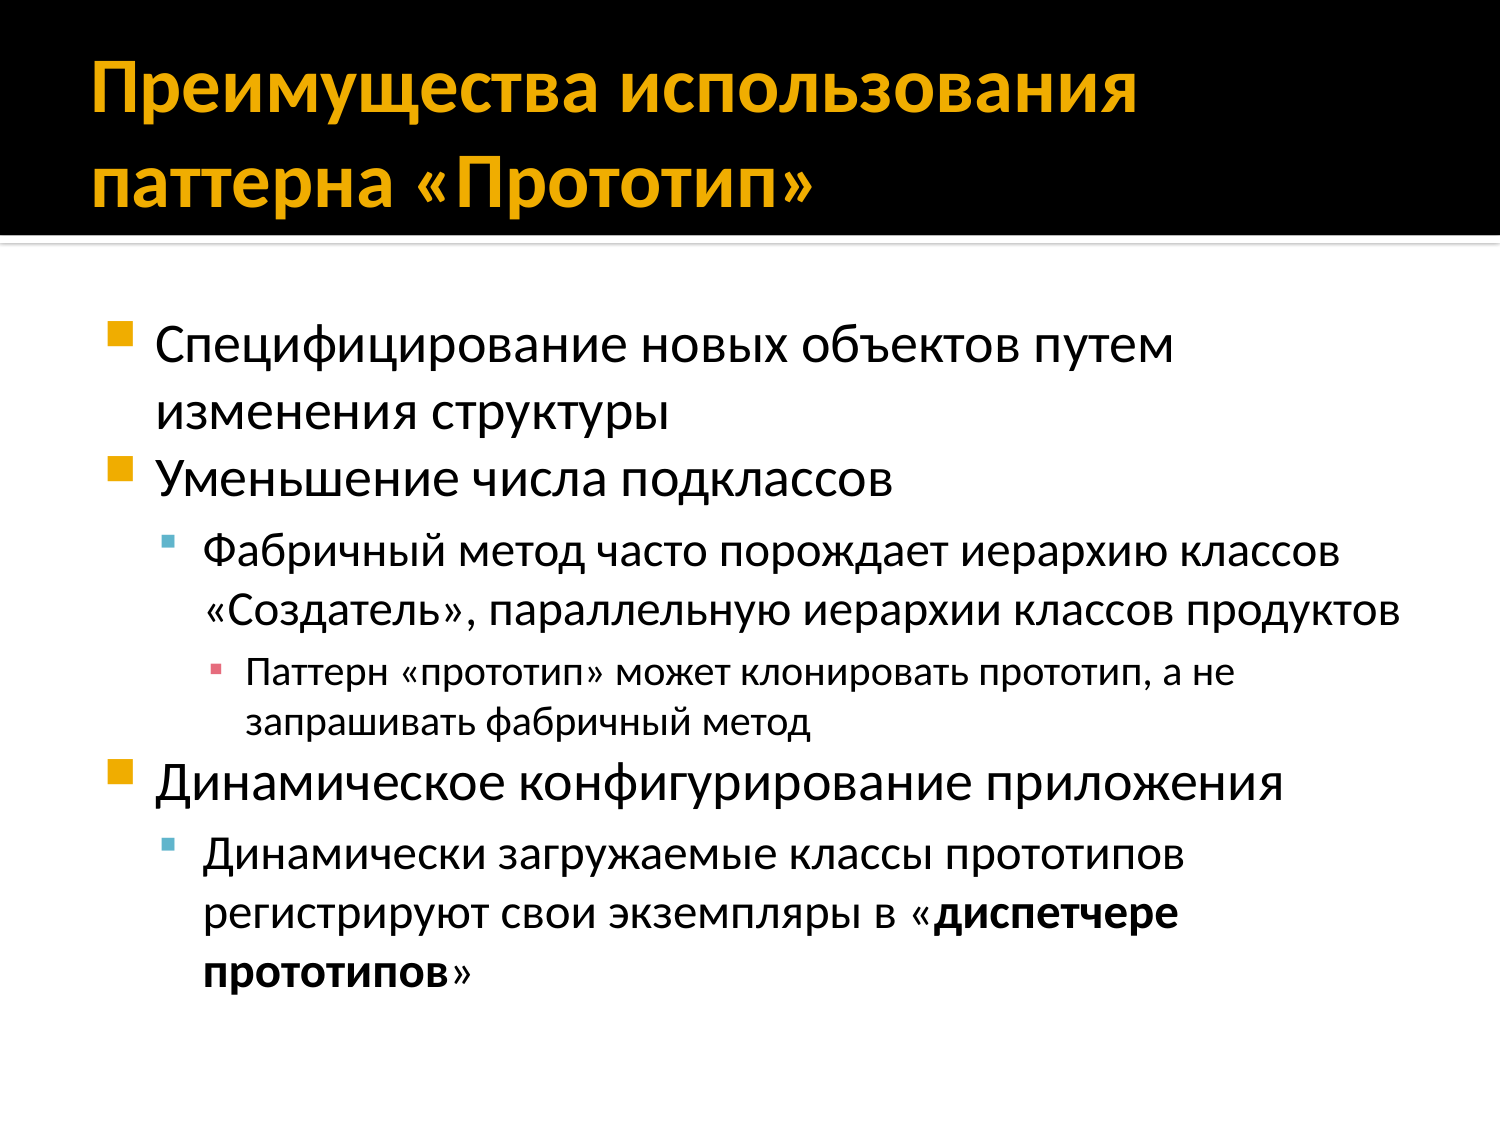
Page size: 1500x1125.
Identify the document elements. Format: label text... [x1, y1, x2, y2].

list Специфицирование новых объектов путем изменения структуры Уменьшение числа подклассов Фабричный метод часто порождает иерархию классов «Создатель», параллельную иерархии классов продуктов Паттерн «прототип» может клонировать прототип, а не запрашивать фабричный метод Динамическое конфигурирование приложения Динамически загружаемые классы прототипов регистрируют свои экземпляры в «диспетчере прототипов» [75, 291, 1425, 1050]
title Преимущества использования паттерна «Прототип» [75, 25, 1425, 231]
